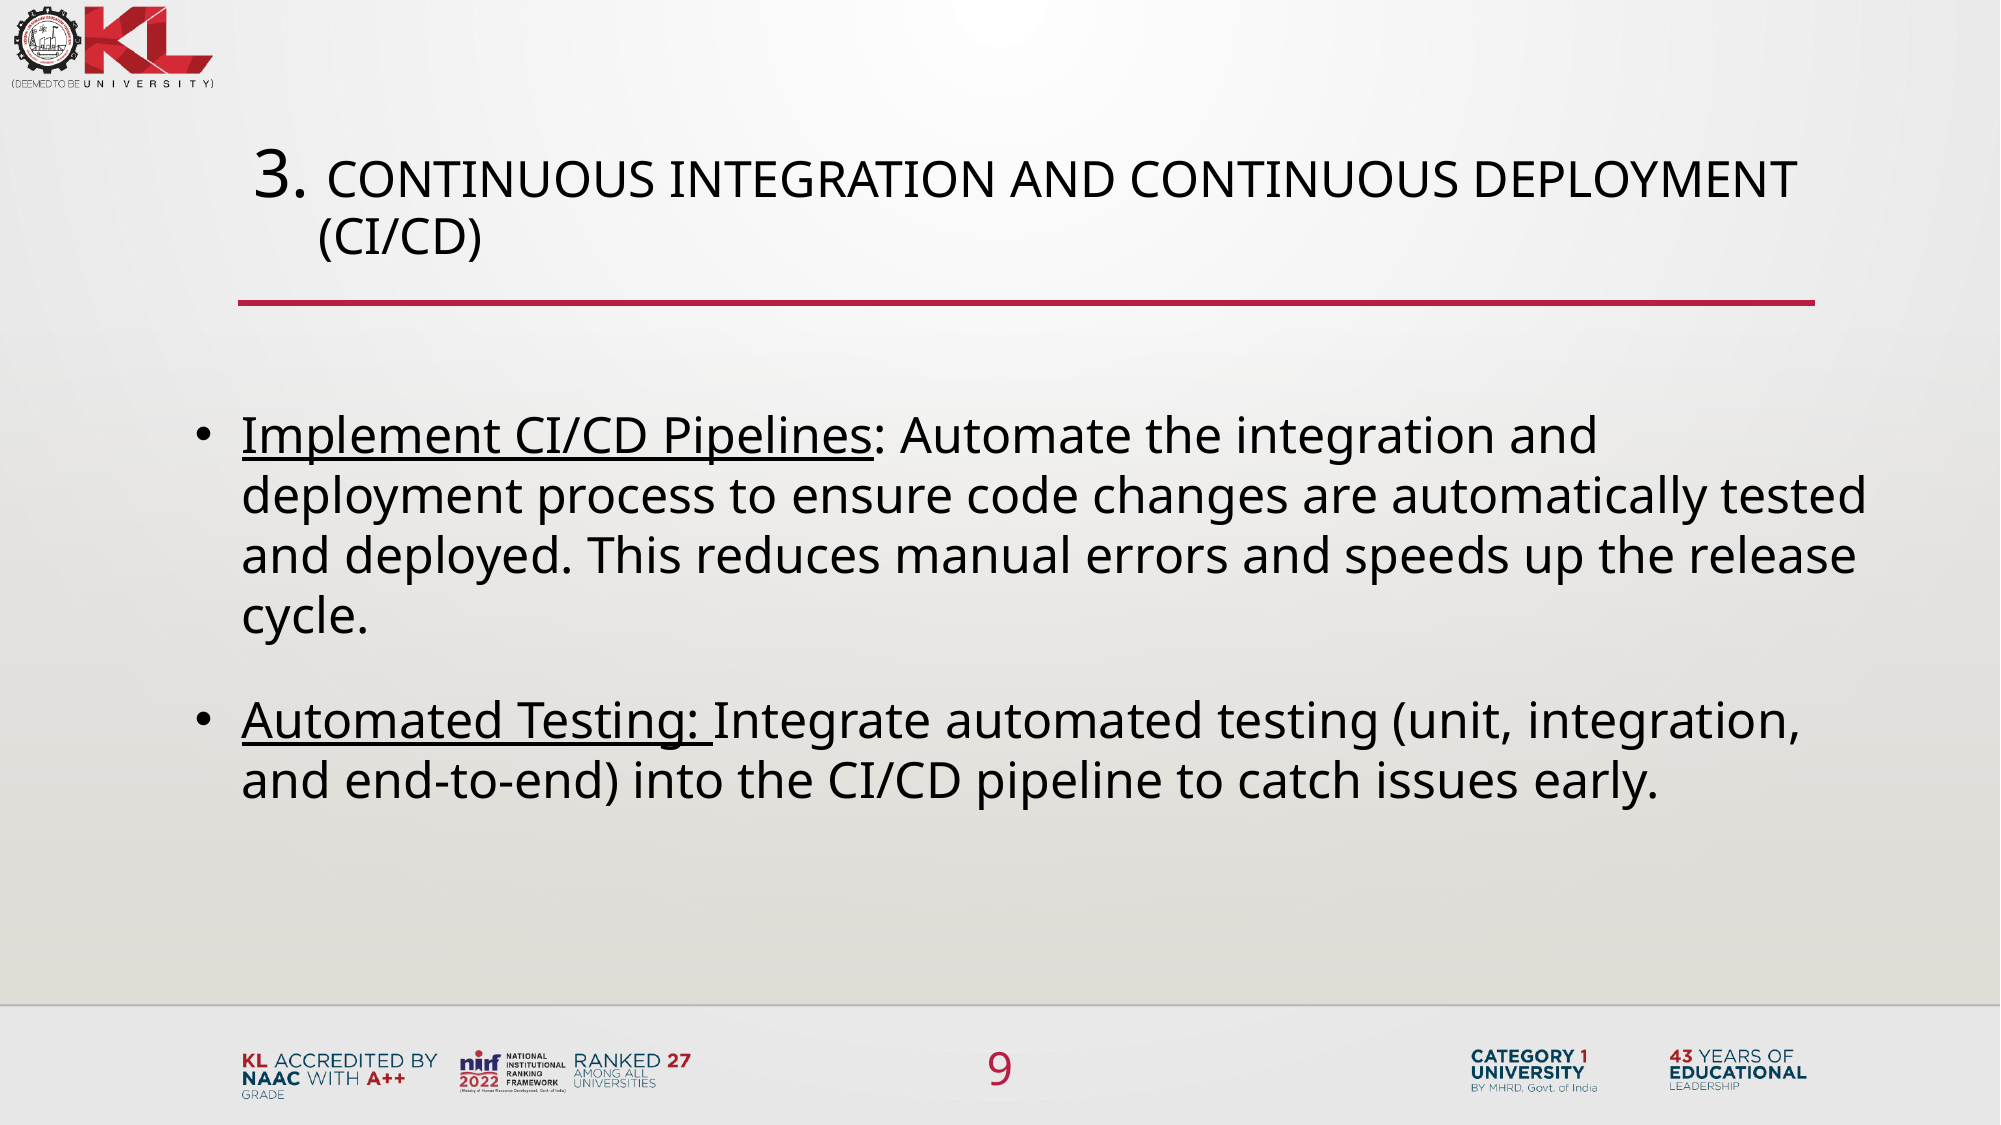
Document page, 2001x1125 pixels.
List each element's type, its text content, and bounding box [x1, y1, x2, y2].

picture [238, 1045, 716, 1103]
picture [1447, 1045, 1814, 1101]
text_box Implement CI/CD Pipelines: Automate the integration and deployment process to ensure code changes are automatically tested and deployed. This reduces manual errors and speeds up the release cycle. Automated Testing: Integrate automated testing (unit, integration, and end-to-end) into the CI/CD pipeline to catch issues early. [179, 395, 1902, 816]
title 3. Continuous Integration and Continuous Deployment (CI/CD) [238, 131, 1814, 305]
picture [12, 5, 213, 88]
slide_number 9 [933, 1031, 1067, 1115]
